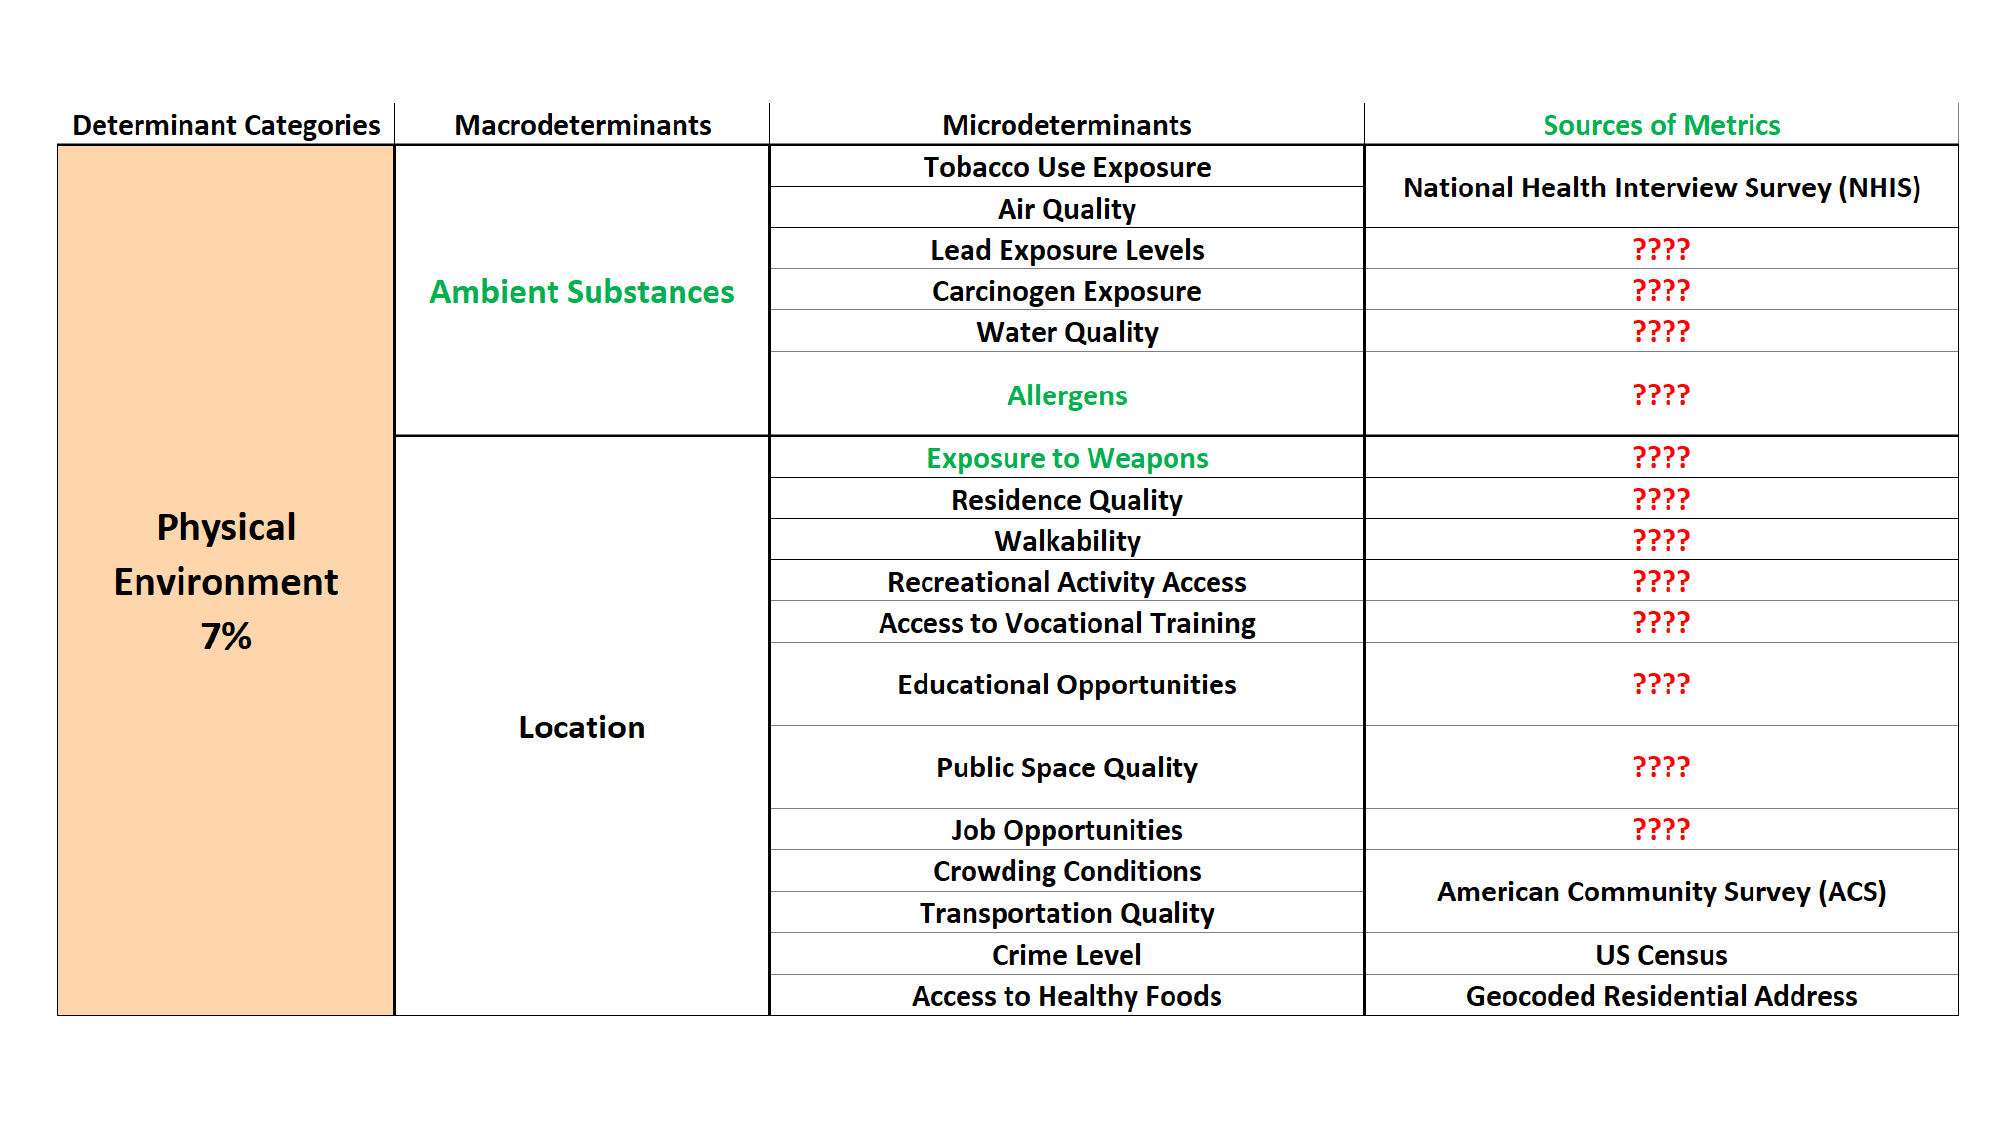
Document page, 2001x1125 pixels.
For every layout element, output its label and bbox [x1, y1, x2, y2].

picture [56, 102, 1959, 1016]
